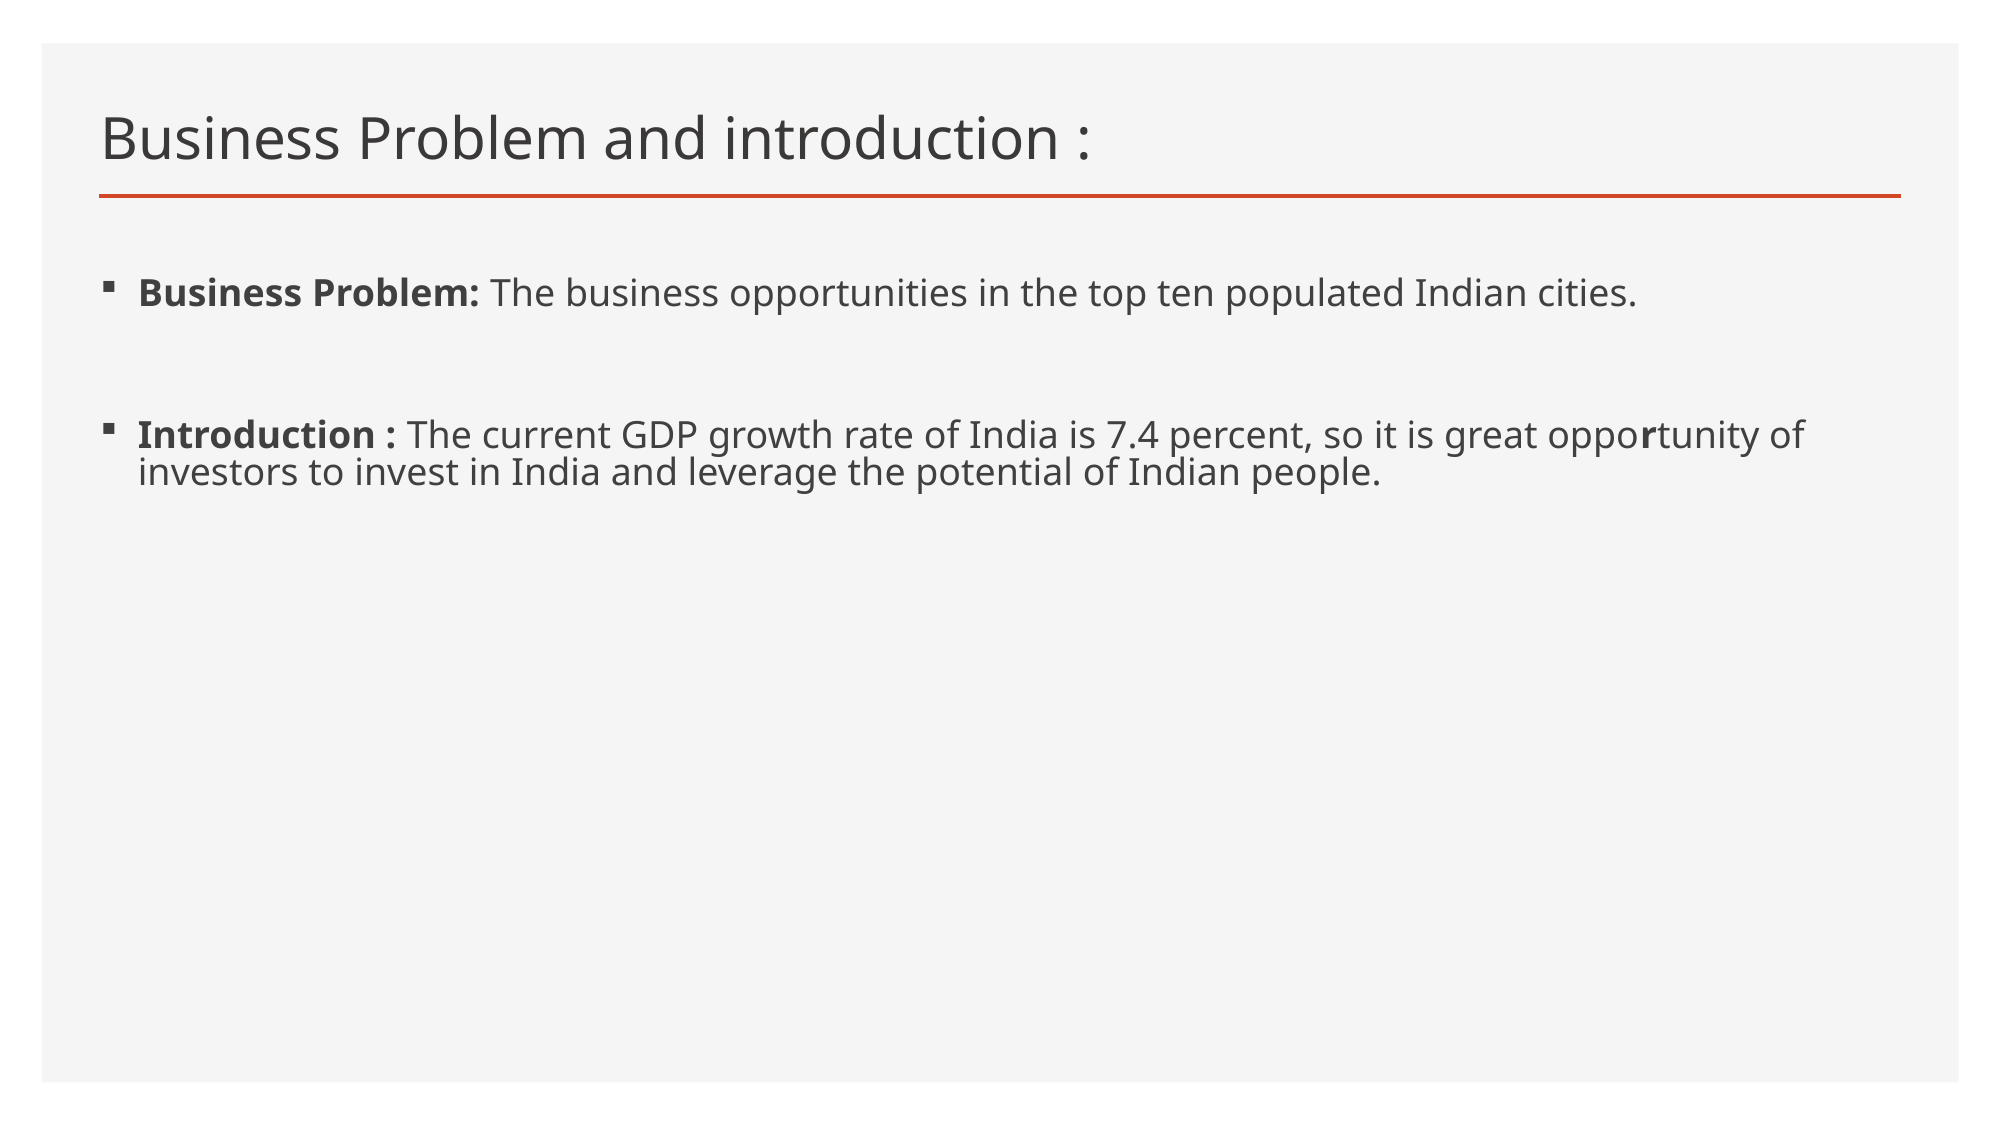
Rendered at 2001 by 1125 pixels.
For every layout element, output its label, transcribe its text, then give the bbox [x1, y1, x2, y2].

text_box Business Problem: The business opportunities in the top ten populated Indian cities. Introduction : The current GDP growth rate of India is 7.4 percent, so it is great opportunity of investors to invest in India and leverage the potential of Indian people. [85, 269, 1887, 905]
title Business Problem and introduction : [85, 73, 1214, 179]
